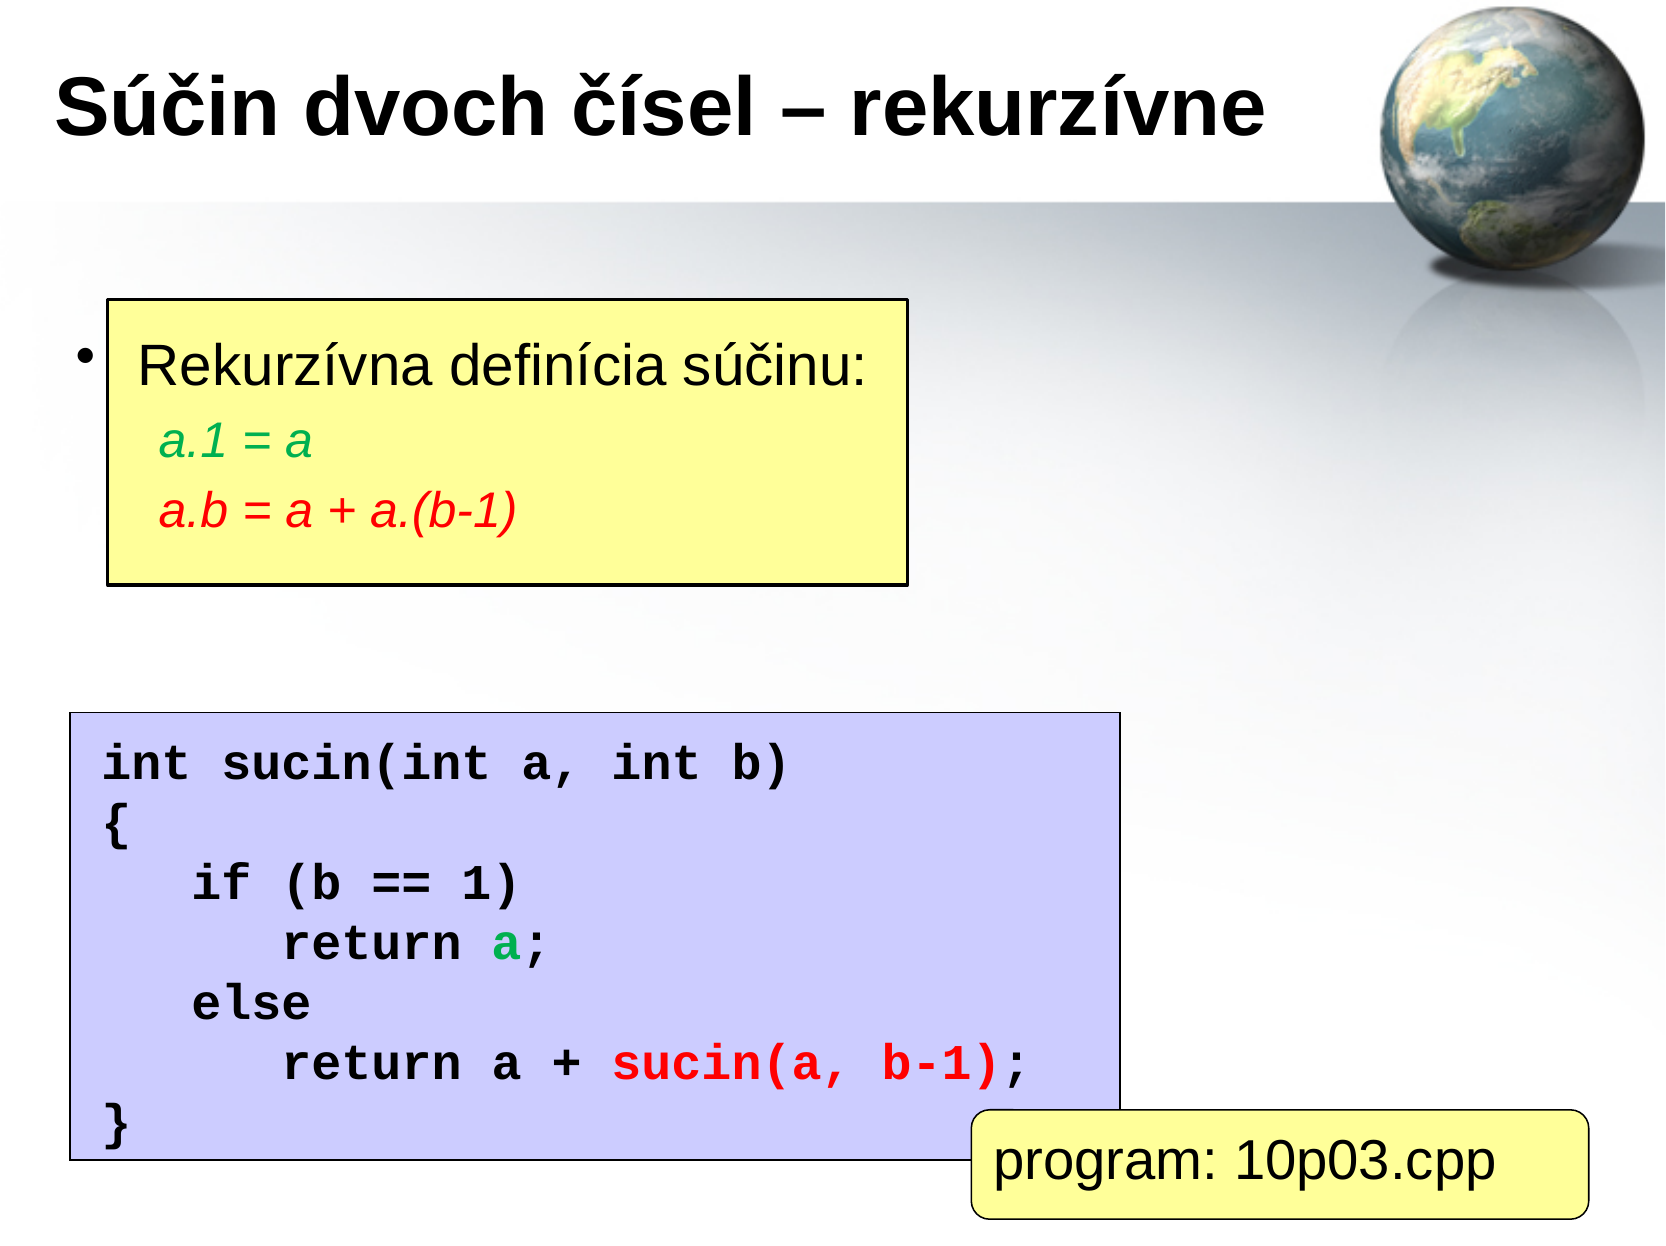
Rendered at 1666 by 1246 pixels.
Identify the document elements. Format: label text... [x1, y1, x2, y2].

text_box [69, 712, 1121, 1162]
text_box Rekurzívna definícia súčinu: a.1 = a a.b = a + a.(b-1) [60, 319, 933, 635]
text_box [107, 299, 908, 319]
text_box program: 10p03.cpp [971, 1109, 1589, 1220]
title Súčin dvoch čísel – rekurzívne [37, 24, 1375, 179]
picture [0, 0, 1666, 1246]
